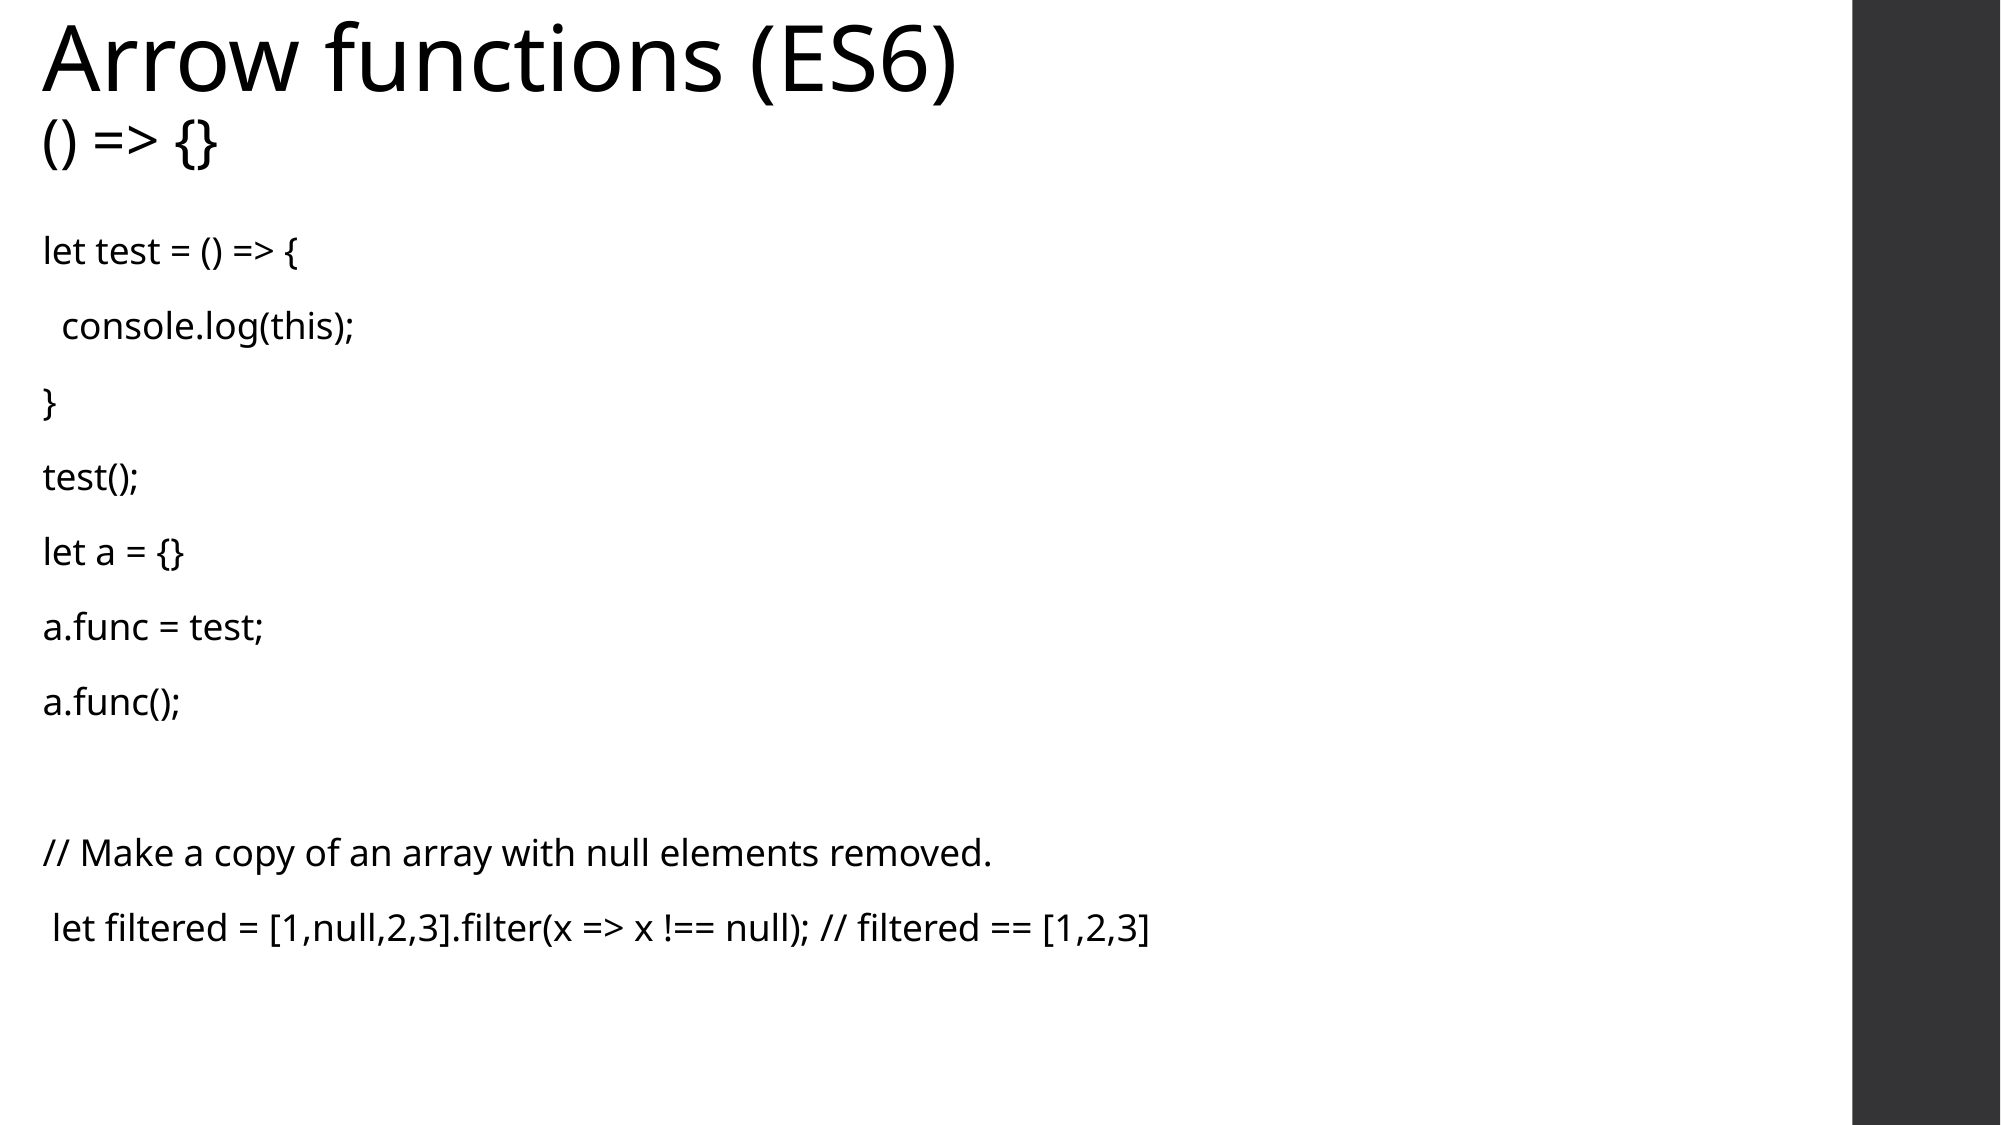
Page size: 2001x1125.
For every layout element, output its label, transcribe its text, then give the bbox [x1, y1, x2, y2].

title Arrow functions (ES6) () => {} [27, 0, 1618, 182]
list let test = () => { console.log(this); } test(); let a = {} a.func = test; a.func(); // Make a copy of an array with null elements removed. let filtered = [1,null,2,3].filter(x => x !== null); // filtered == [1,2,3] [27, 223, 1443, 966]
